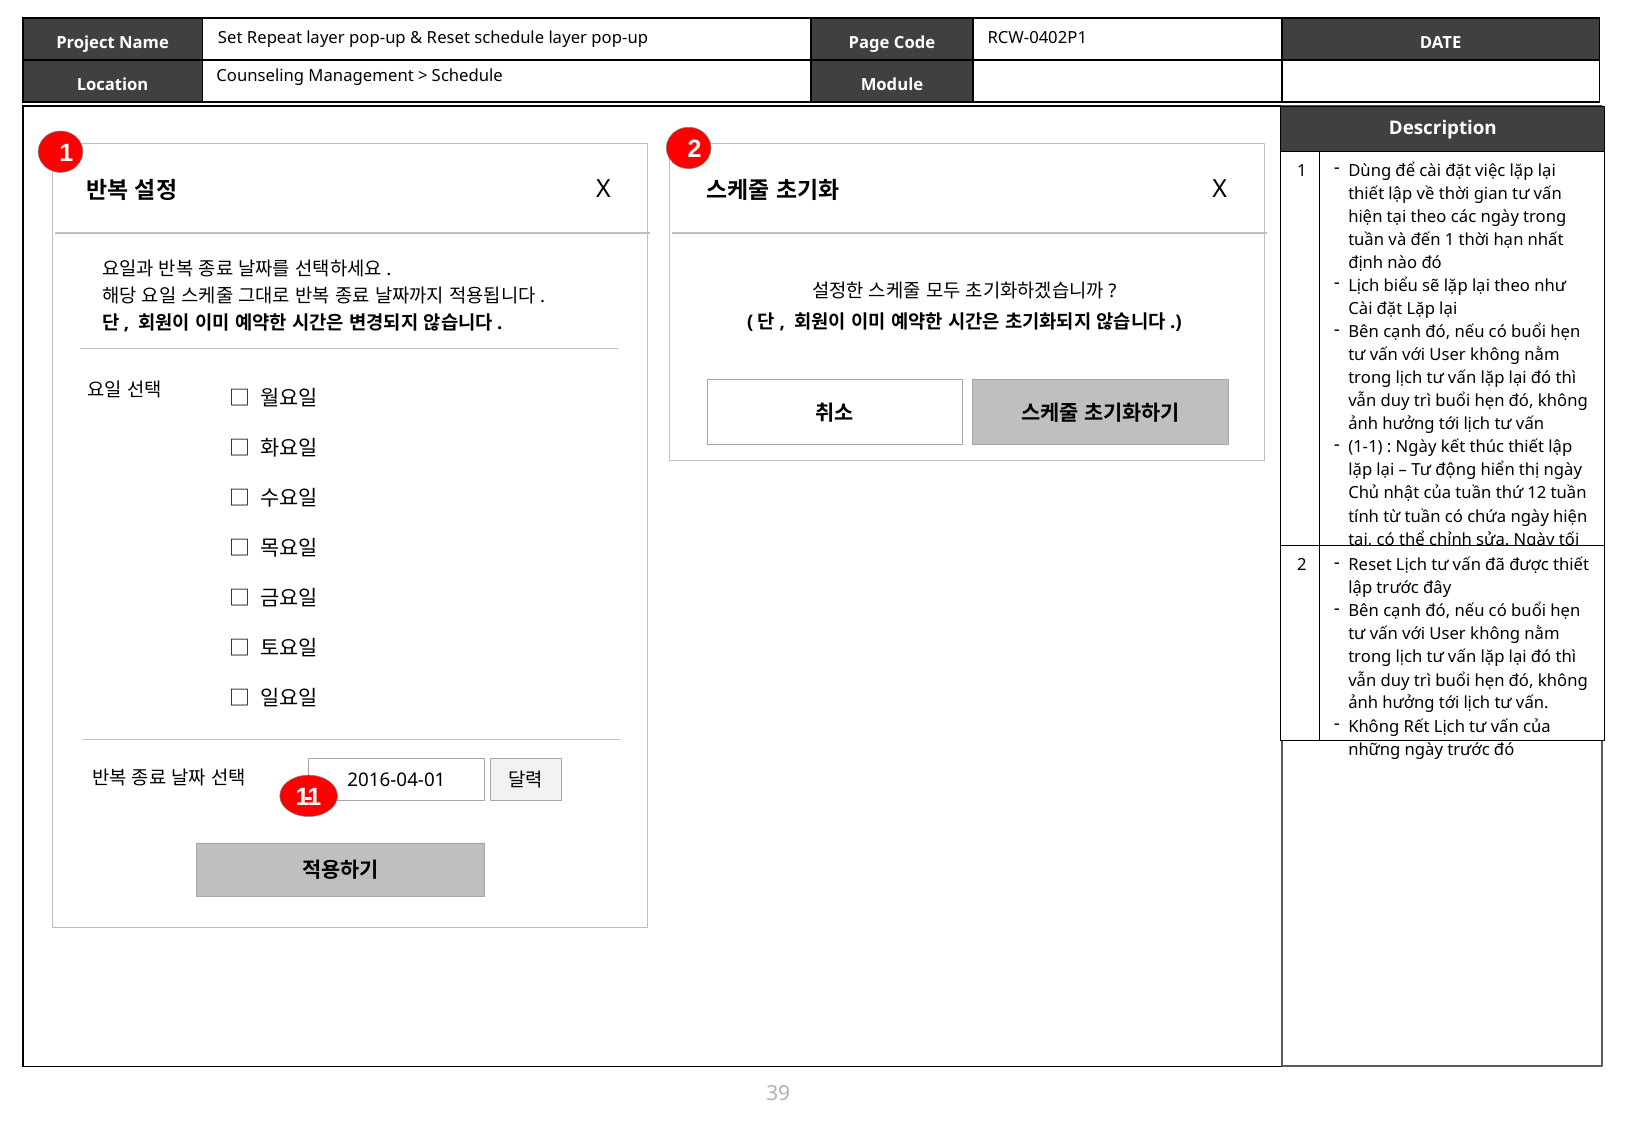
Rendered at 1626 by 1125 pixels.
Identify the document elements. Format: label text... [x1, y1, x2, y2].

table_cell Dùng để cài đặt việc lặp lại thiết lập về thời gian tư vấn hiện tại theo các ngày trong tuần và đến 1 thời hạn nhất định nào đó Lịch biểu sẽ lặp lại theo như Cài đặt Lặp lại Bên cạnh đó, nếu có buổi hẹn tư vấn với User không nằm trong lịch tư vấn lặp lại đó thì vẫn duy trì buổi hẹn đó, không ảnh hưởng tới lịch tư vấn (1-1) : Ngày kết thúc thiết lập lặp lại – Tư động hiển thị ngày Chủ nhật của tuần thứ 12 tuần tính từ tuần có chứa ngày hiện tại, có thể chỉnh sửa. Ngày tối đa có thể chọn cũng là ngày Chủ nhật của tuần thứ 12. [1320, 152, 1604, 545]
text_box 1 [36, 128, 83, 171]
text_box Counseling Management > Schedule [201, 57, 523, 93]
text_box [52, 143, 651, 928]
text_box Set Repeat layer pop-up & Reset schedule layer pop-up [203, 19, 664, 54]
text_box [668, 142, 1267, 461]
table_cell 2 [1281, 546, 1319, 740]
text_box 2 [664, 125, 712, 146]
text_box RCW-0402P1 [972, 19, 1103, 54]
table_cell 1 [1281, 152, 1319, 545]
slide_number 39 [588, 1063, 968, 1124]
table_cell Reset Lịch tư vấn đã được thiết lập trước đây Bên cạnh đó, nếu có buổi hẹn tư vấn với User không nằm trong lịch tư vấn lặp lại đó thì vẫn duy trì buổi hẹn đó, không ảnh hưởng tới lịch tư vấn. Không Rết Lịch tư vấn của những ngày trước đó [1320, 546, 1604, 740]
table_header Description [1281, 107, 1604, 151]
